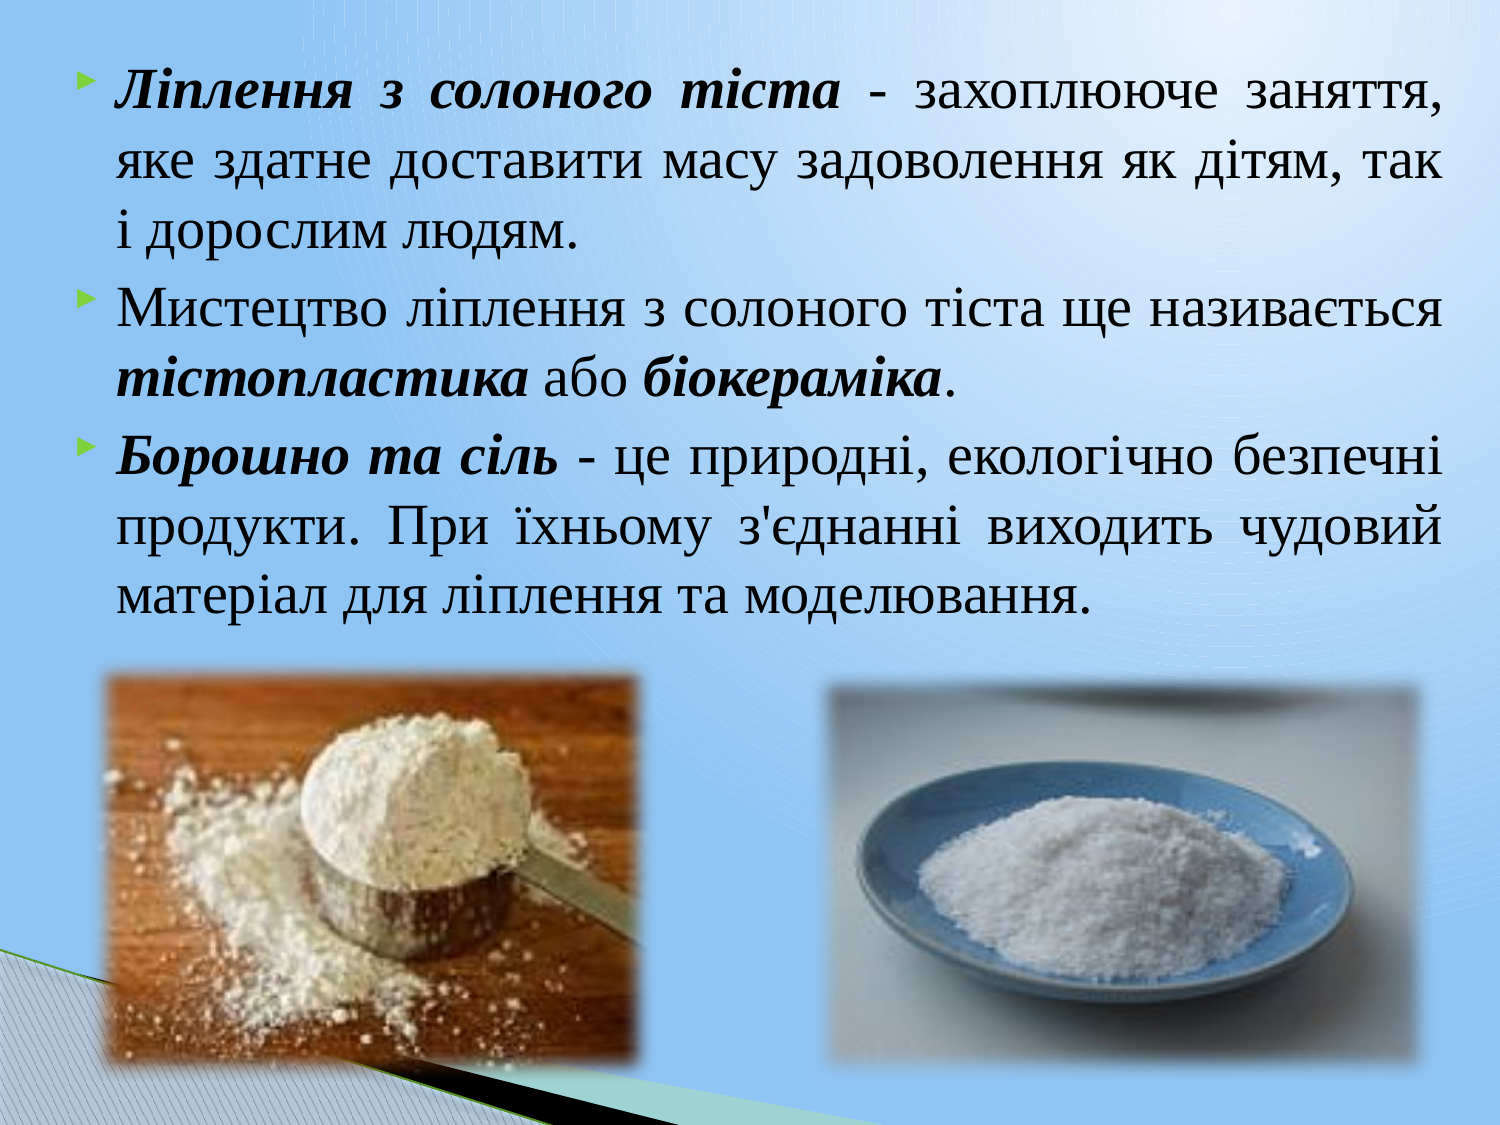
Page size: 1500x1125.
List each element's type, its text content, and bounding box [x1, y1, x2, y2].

list Ліплення з солоного тіста - захоплююче заняття, яке здатне доставити масу задоволення як дітям, так і дорослим людям. Мистецтво ліплення з солоного тіста ще називається тістопластика або біокераміка. Борошно та сіль - це природні, екологічно безпечні продукти. При їхньому з'єднанні виходить чудовий матеріал для ліплення та моделювання. [41, 42, 1459, 1083]
picture [88, 656, 656, 1083]
picture [808, 668, 1436, 1083]
